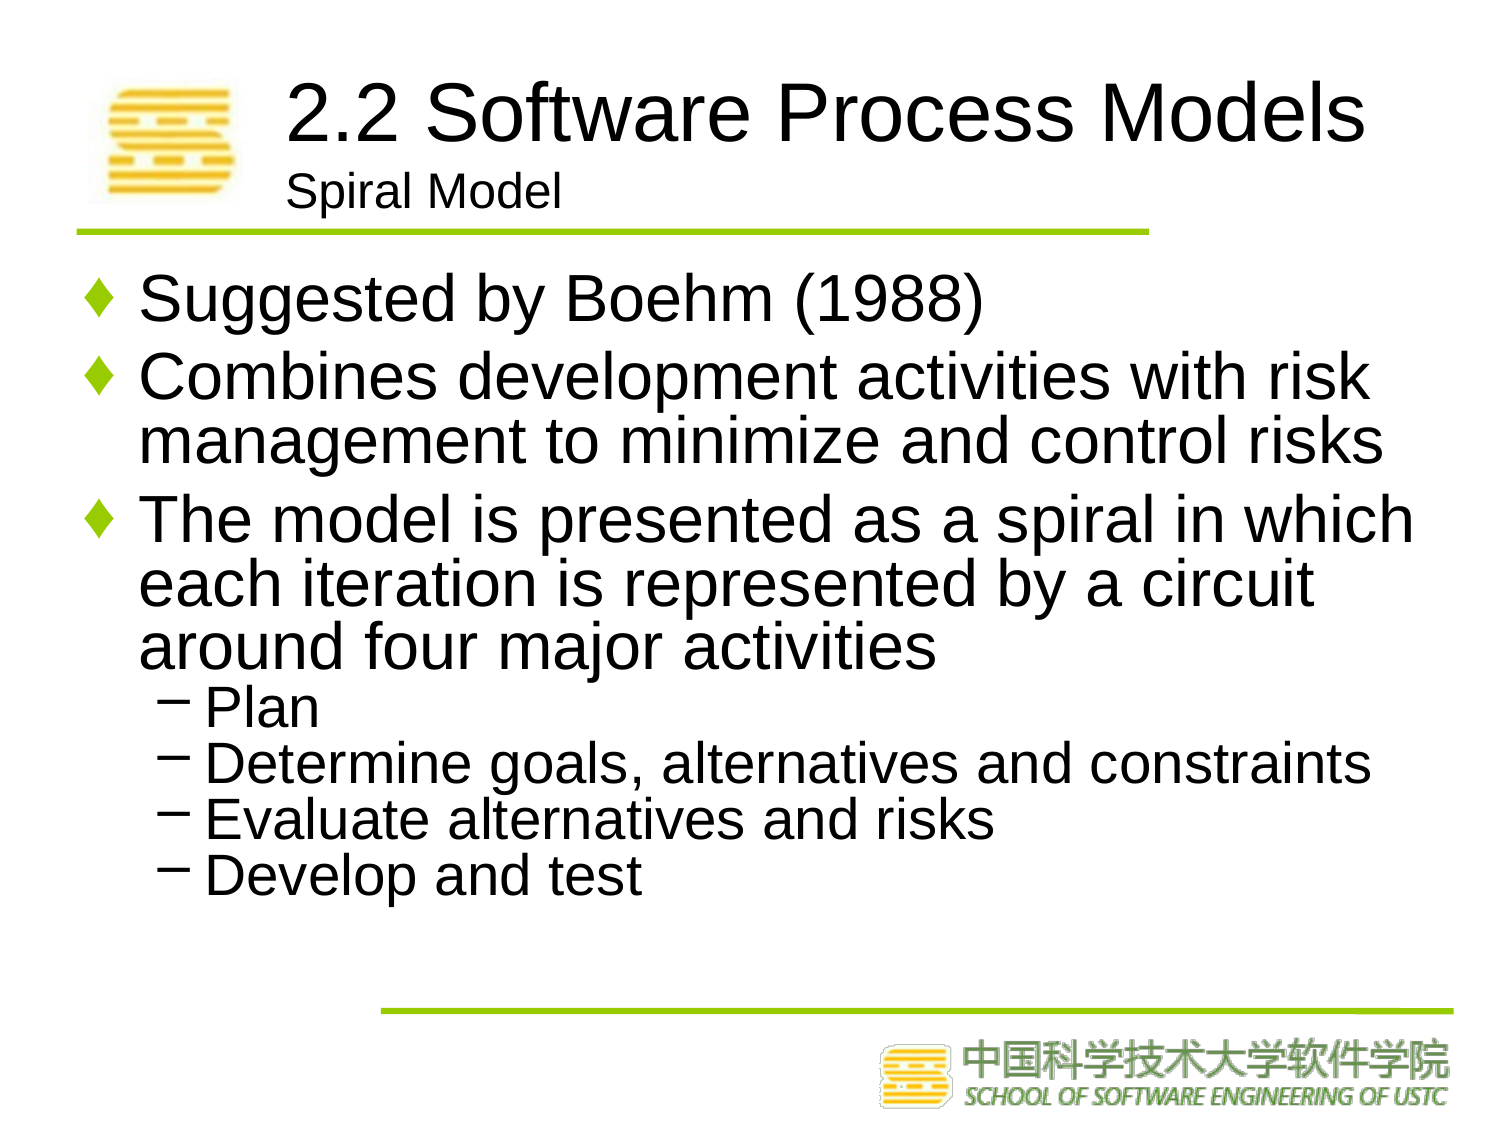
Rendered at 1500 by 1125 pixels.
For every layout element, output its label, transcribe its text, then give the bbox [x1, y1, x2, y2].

picture [88, 78, 248, 204]
list Suggested by Boehm (1988) Combines development activities with risk management to minimize and control risks The model is presented as a spiral in which each iteration is represented by a circuit around four major activities Plan Determine goals, alternatives and constraints Evaluate alternatives and risks Develop and test [74, 261, 1426, 1006]
title 2.2 Software Process Models Spiral Model [277, 44, 1426, 233]
picture [879, 1024, 1456, 1118]
